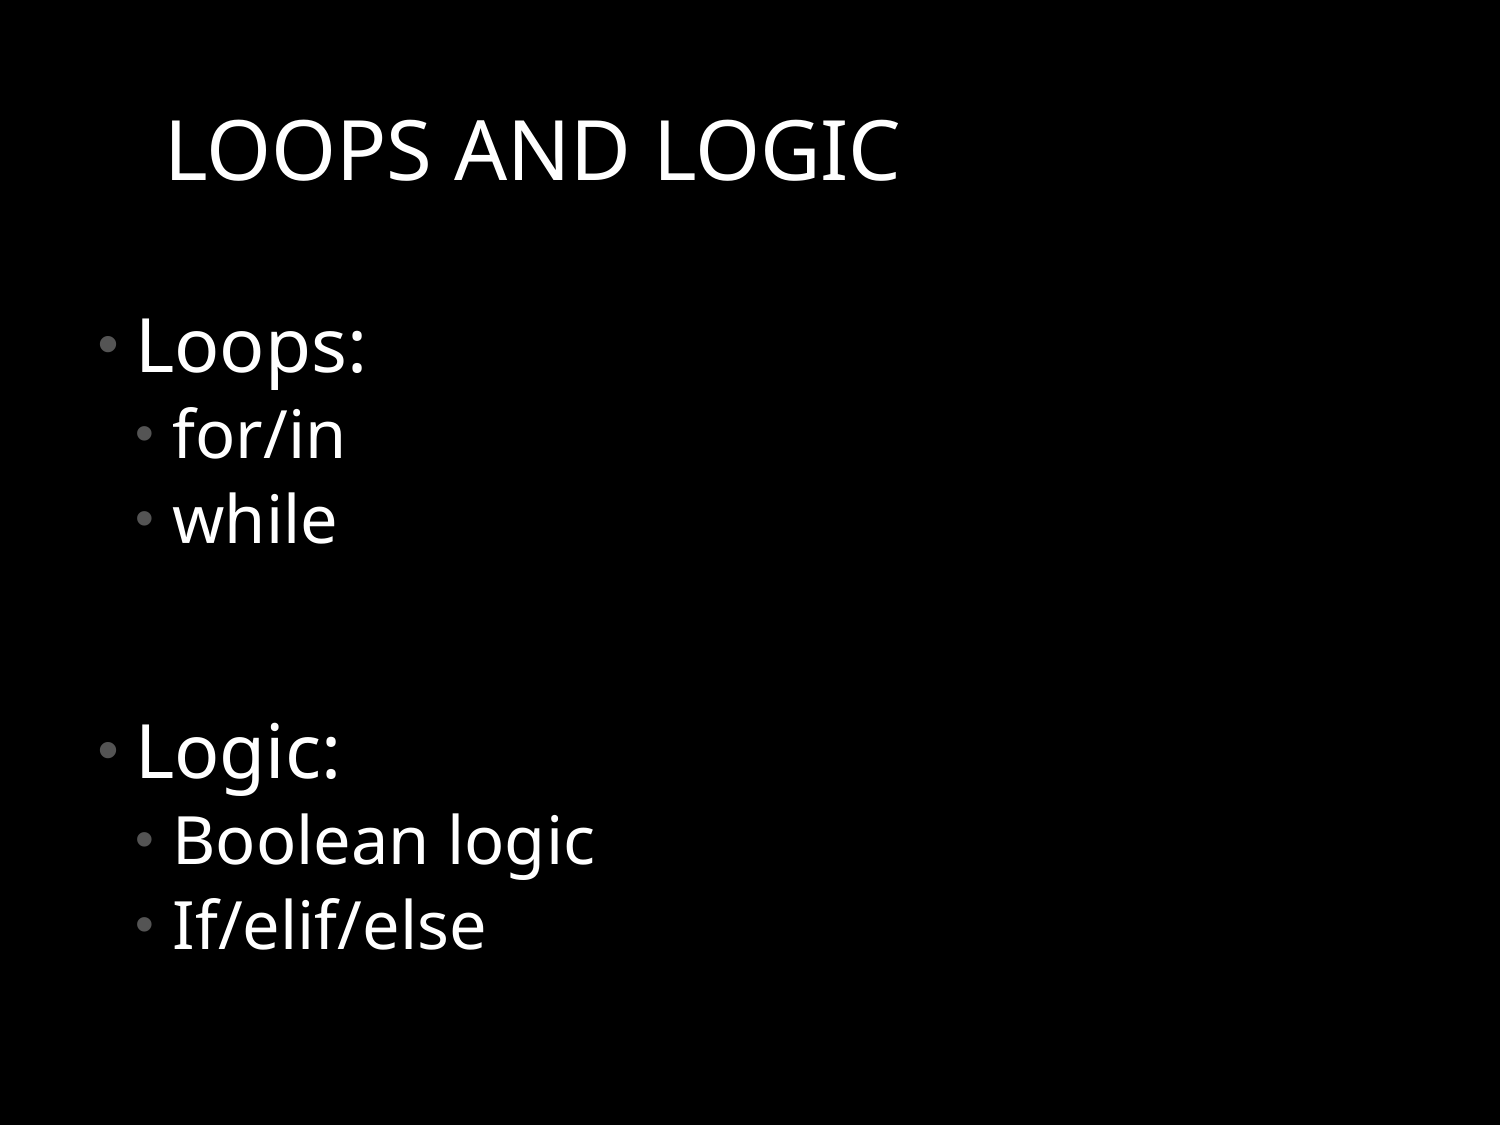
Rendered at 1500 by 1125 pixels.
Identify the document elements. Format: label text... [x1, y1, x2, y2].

title Loops and logic [149, 45, 1351, 263]
list Loops: for/in while Logic: Boolean logic If/elif/else [75, 299, 1425, 1013]
